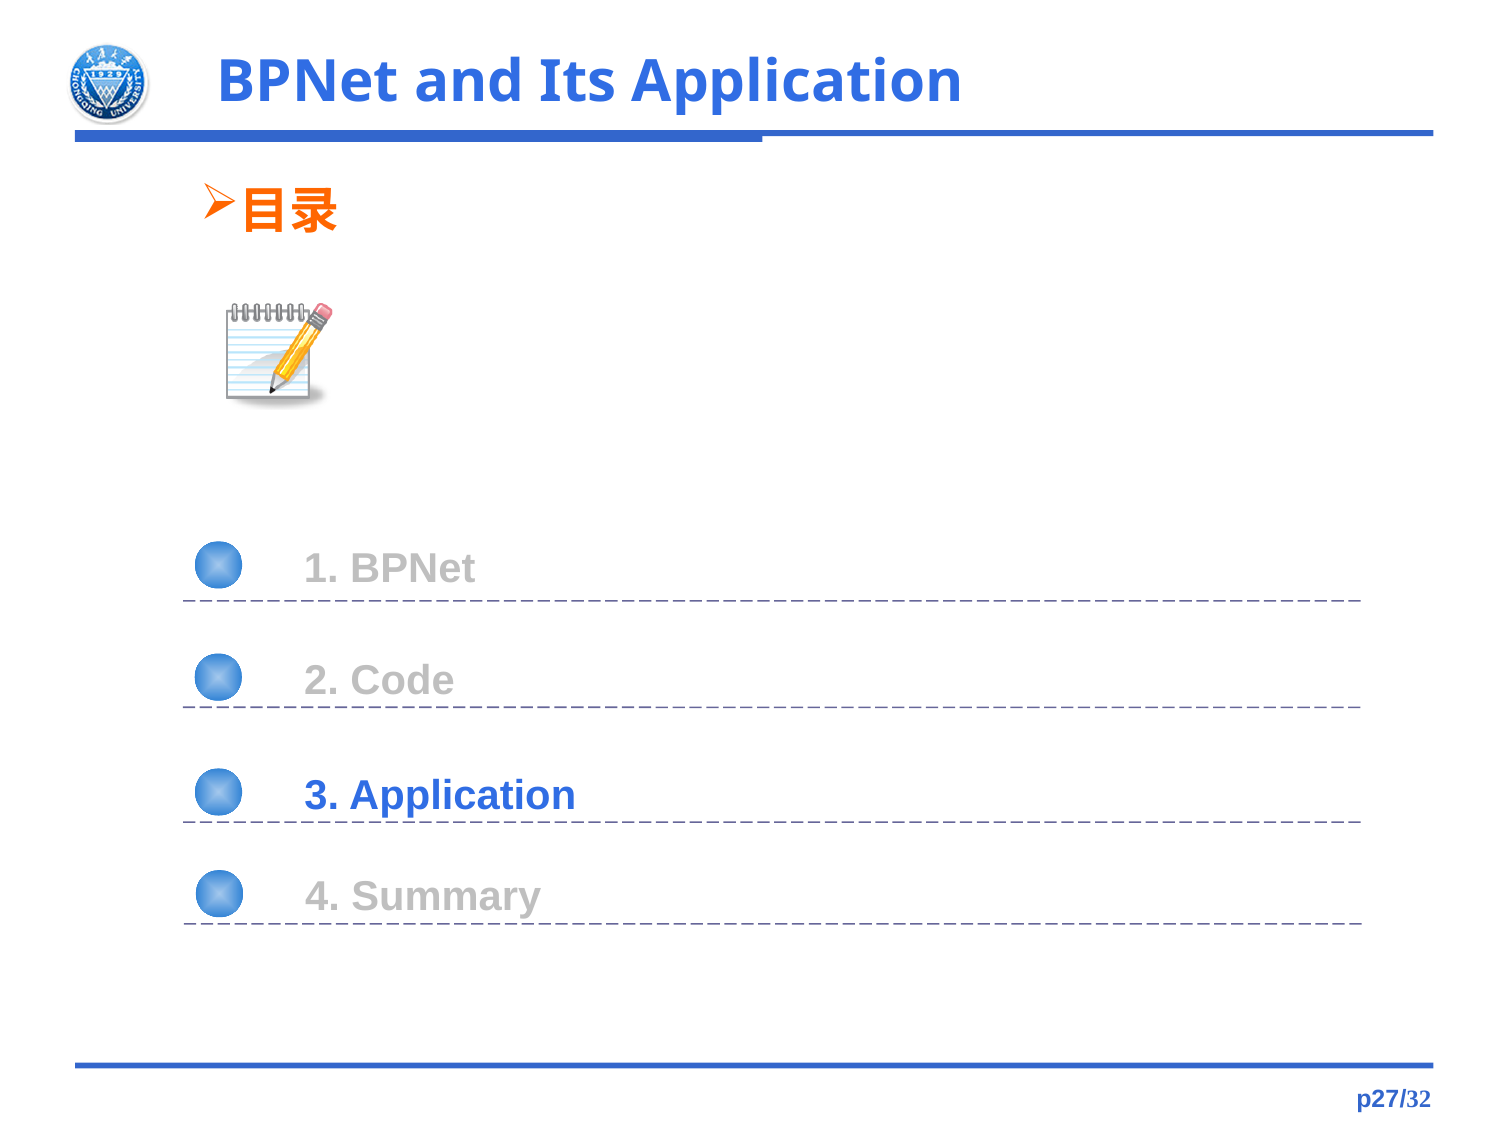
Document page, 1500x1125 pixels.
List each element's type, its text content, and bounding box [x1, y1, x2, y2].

title 目录 [76, 160, 1436, 256]
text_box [183, 523, 1388, 607]
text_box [182, 750, 1365, 834]
picture [64, 42, 152, 125]
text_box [182, 636, 1364, 719]
slide_number p27/32 [1293, 1070, 1495, 1125]
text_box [183, 852, 1365, 936]
picture [218, 290, 337, 410]
